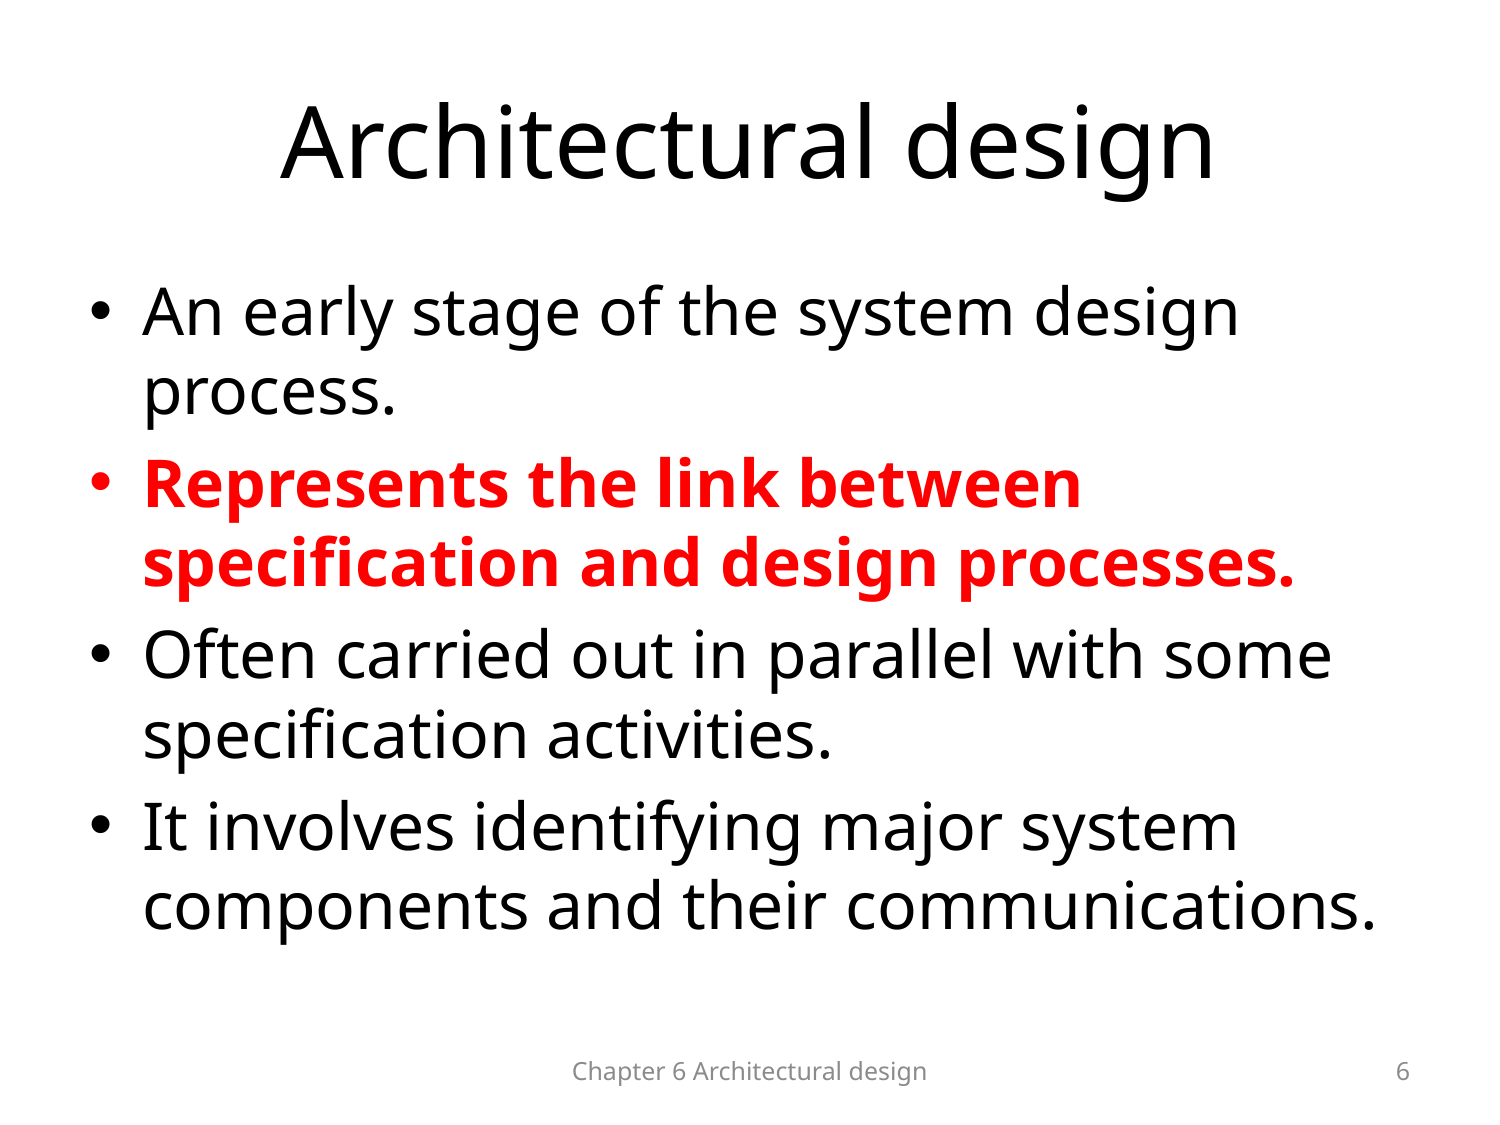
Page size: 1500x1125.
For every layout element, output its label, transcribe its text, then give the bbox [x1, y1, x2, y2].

list An early stage of the system design process. Represents the link between specification and design processes. Often carried out in parallel with some specification activities. It involves identifying major system components and their communications. [75, 262, 1425, 1005]
footer Chapter 6 Architectural design [512, 1042, 988, 1103]
title Architectural design [75, 45, 1425, 233]
slide_number 6 [1074, 1042, 1425, 1103]
